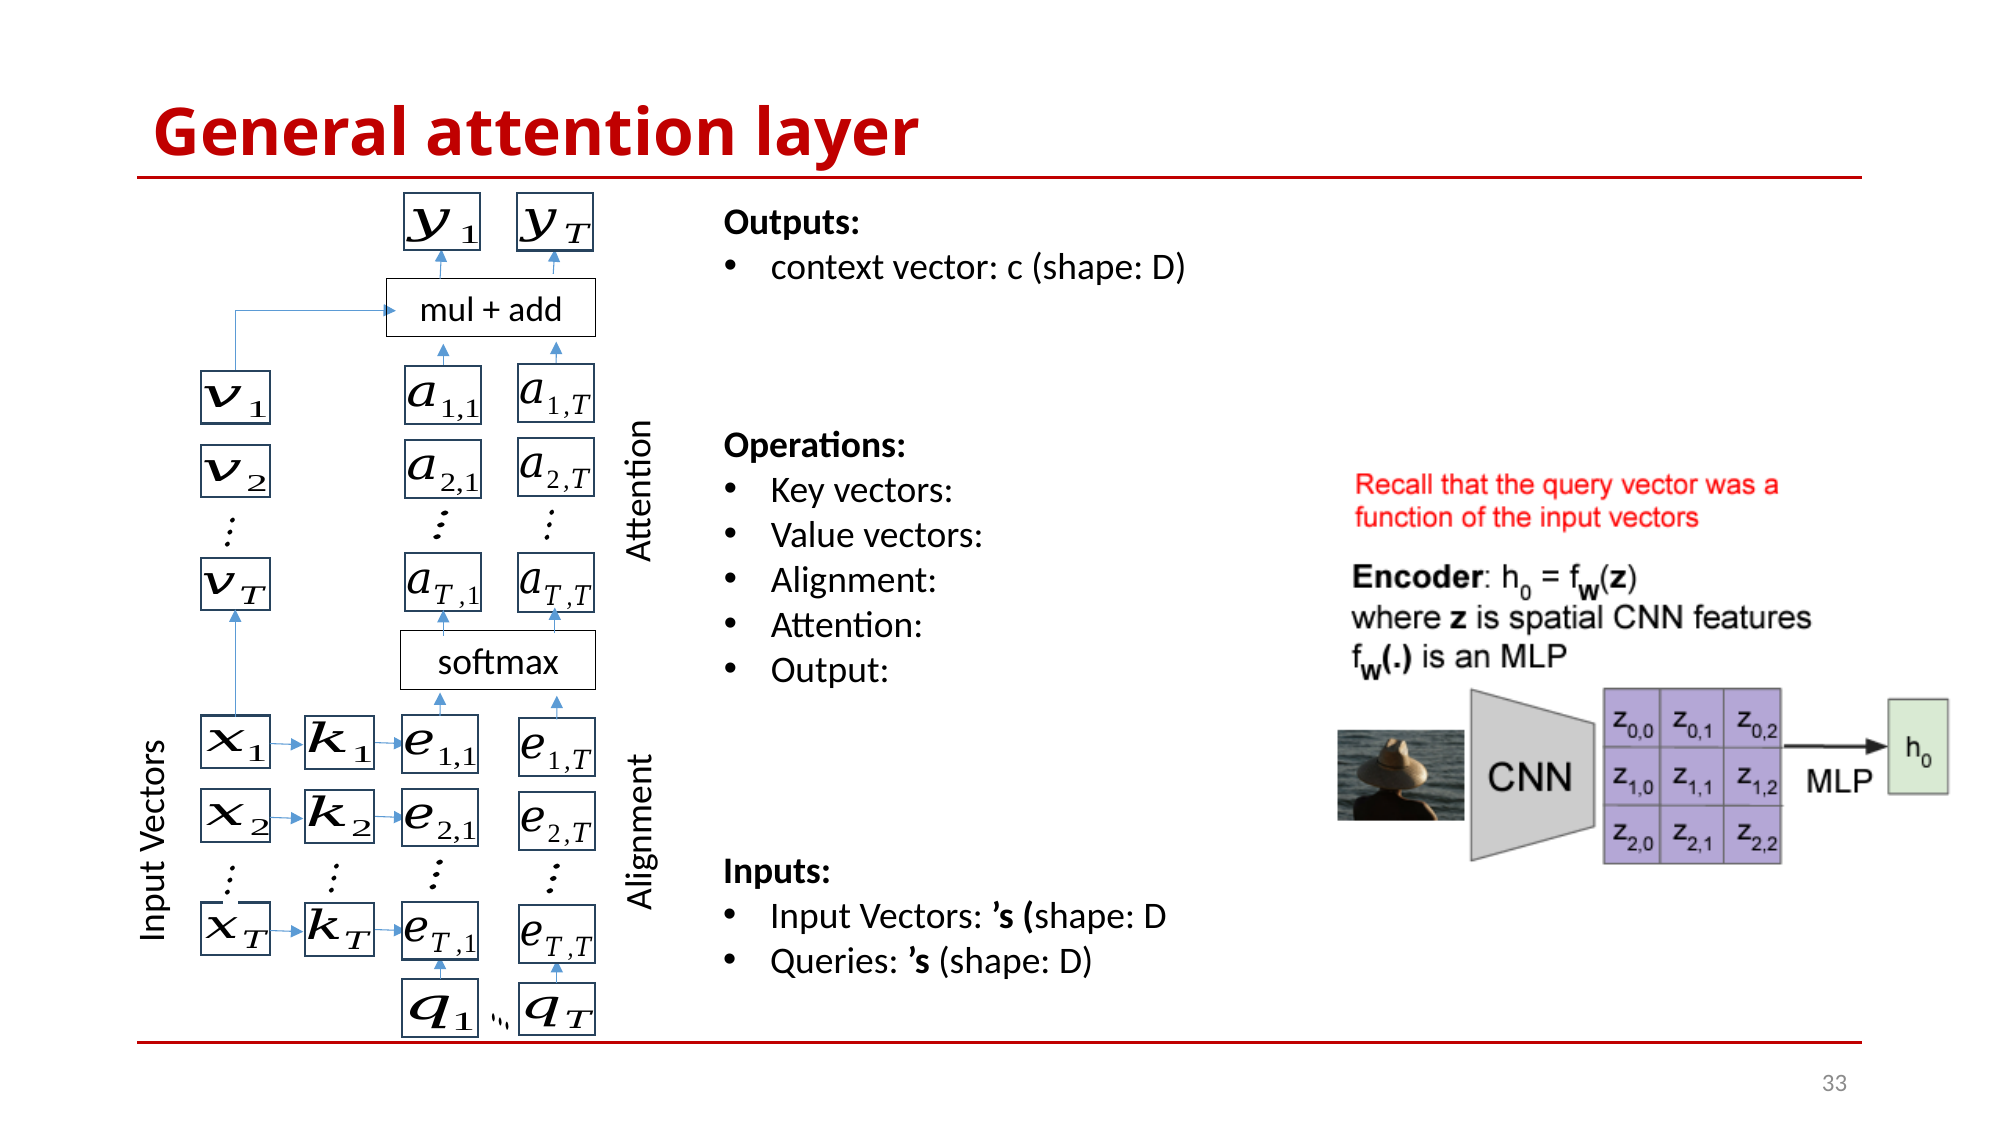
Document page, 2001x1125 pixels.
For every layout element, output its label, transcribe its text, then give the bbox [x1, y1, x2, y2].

slide_number 33 [1412, 1051, 1863, 1111]
text_box softmax [400, 630, 596, 690]
text_box Outputs: context vector: c (shape: D) [709, 189, 1349, 294]
title General attention layer [137, 90, 1863, 178]
picture [1330, 455, 1977, 871]
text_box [284, 260, 347, 422]
text_box Input Vectors [119, 722, 180, 960]
text_box Alignment [606, 719, 667, 946]
text_box mul + add [386, 278, 596, 337]
text_box Attention [605, 377, 666, 604]
